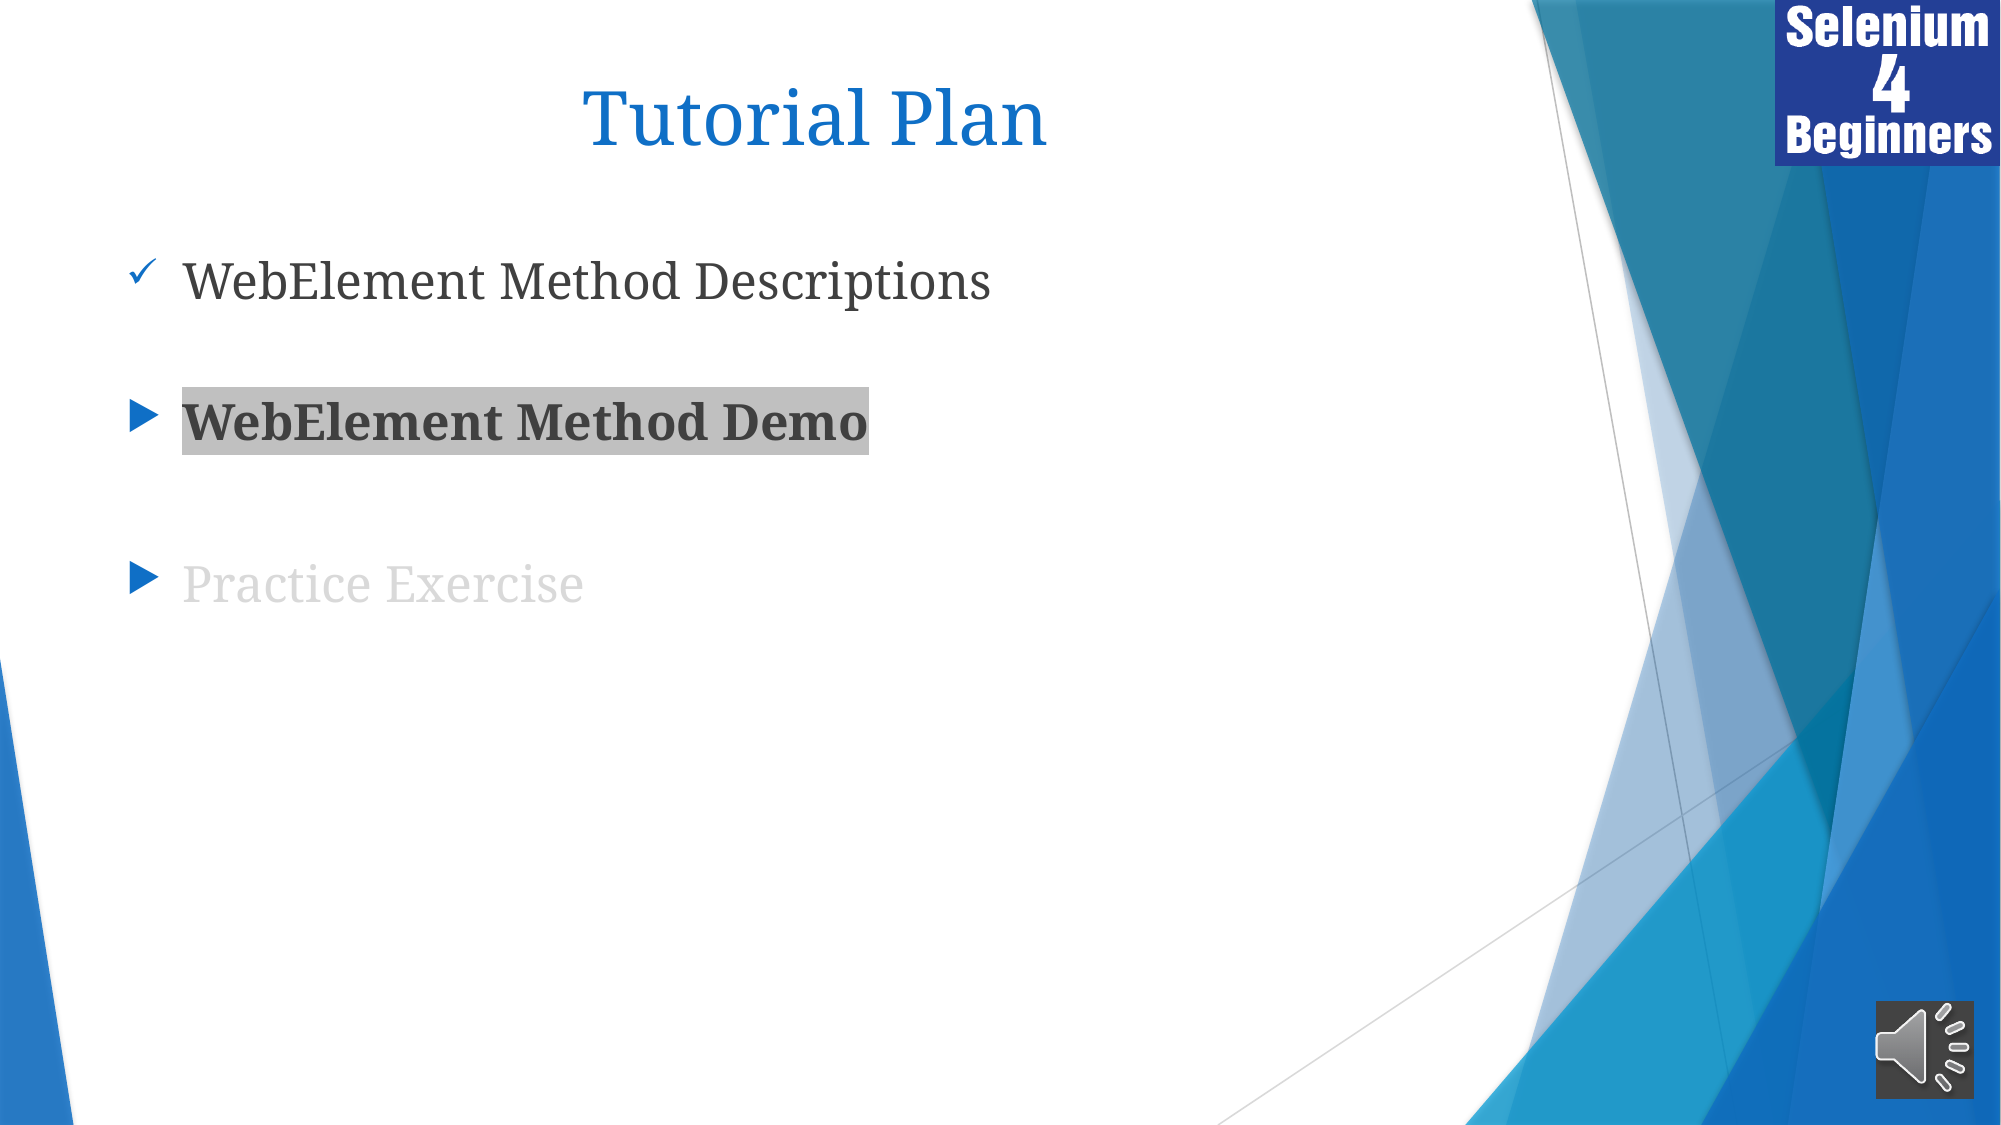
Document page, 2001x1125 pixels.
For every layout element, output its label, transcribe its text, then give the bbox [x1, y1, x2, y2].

picture [1874, 999, 1976, 1101]
list WebElement Method Descriptions WebElement Method Demo Practice Exercise [111, 242, 1522, 991]
picture [1775, 0, 2000, 166]
title Tutorial Plan [111, 62, 1522, 206]
